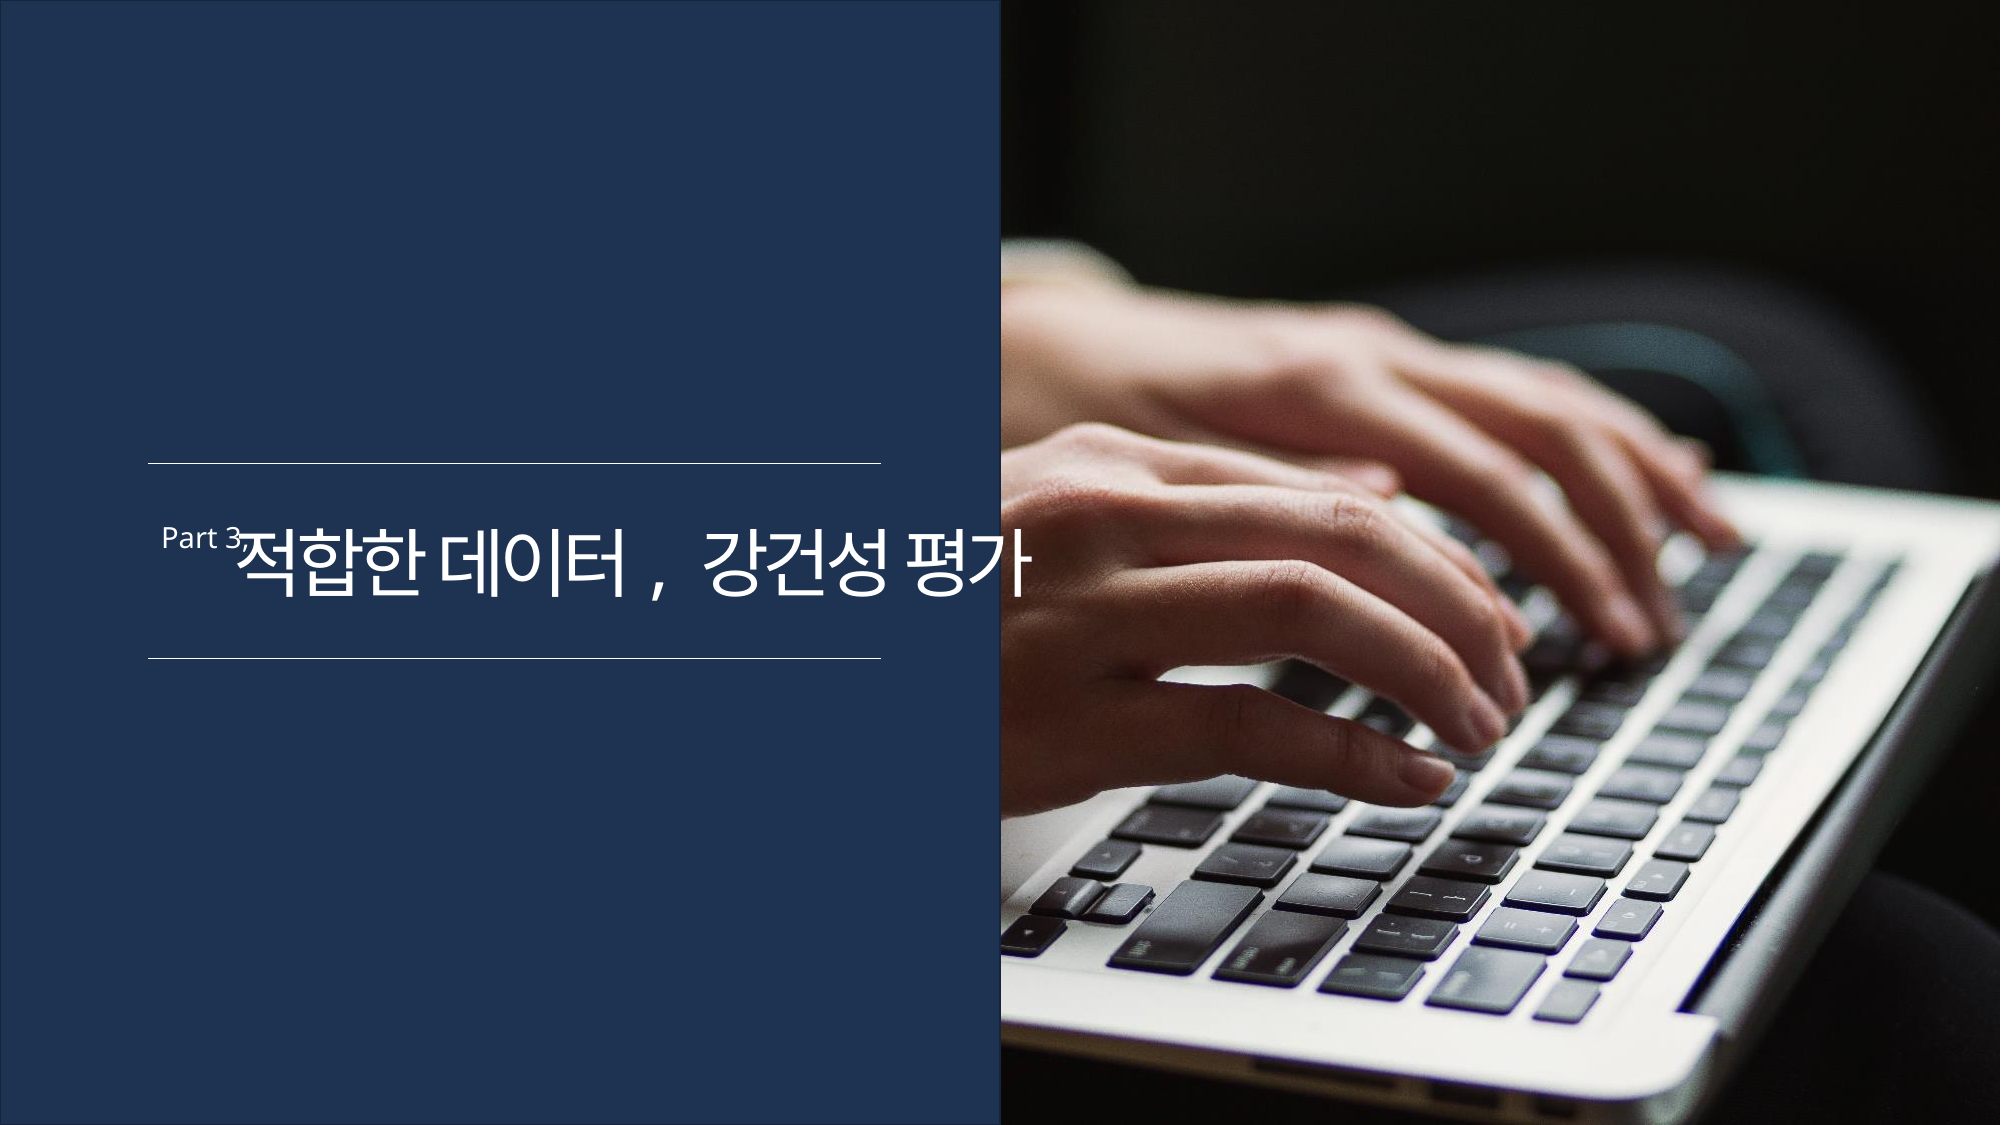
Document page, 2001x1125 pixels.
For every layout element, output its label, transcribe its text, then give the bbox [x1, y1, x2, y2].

text_box 적합한 데이터, 강건성 평가 [218, 509, 569, 615]
text_box [0, 0, 569, 1125]
picture [569, 0, 2000, 1125]
text_box Part 3, [146, 511, 273, 562]
